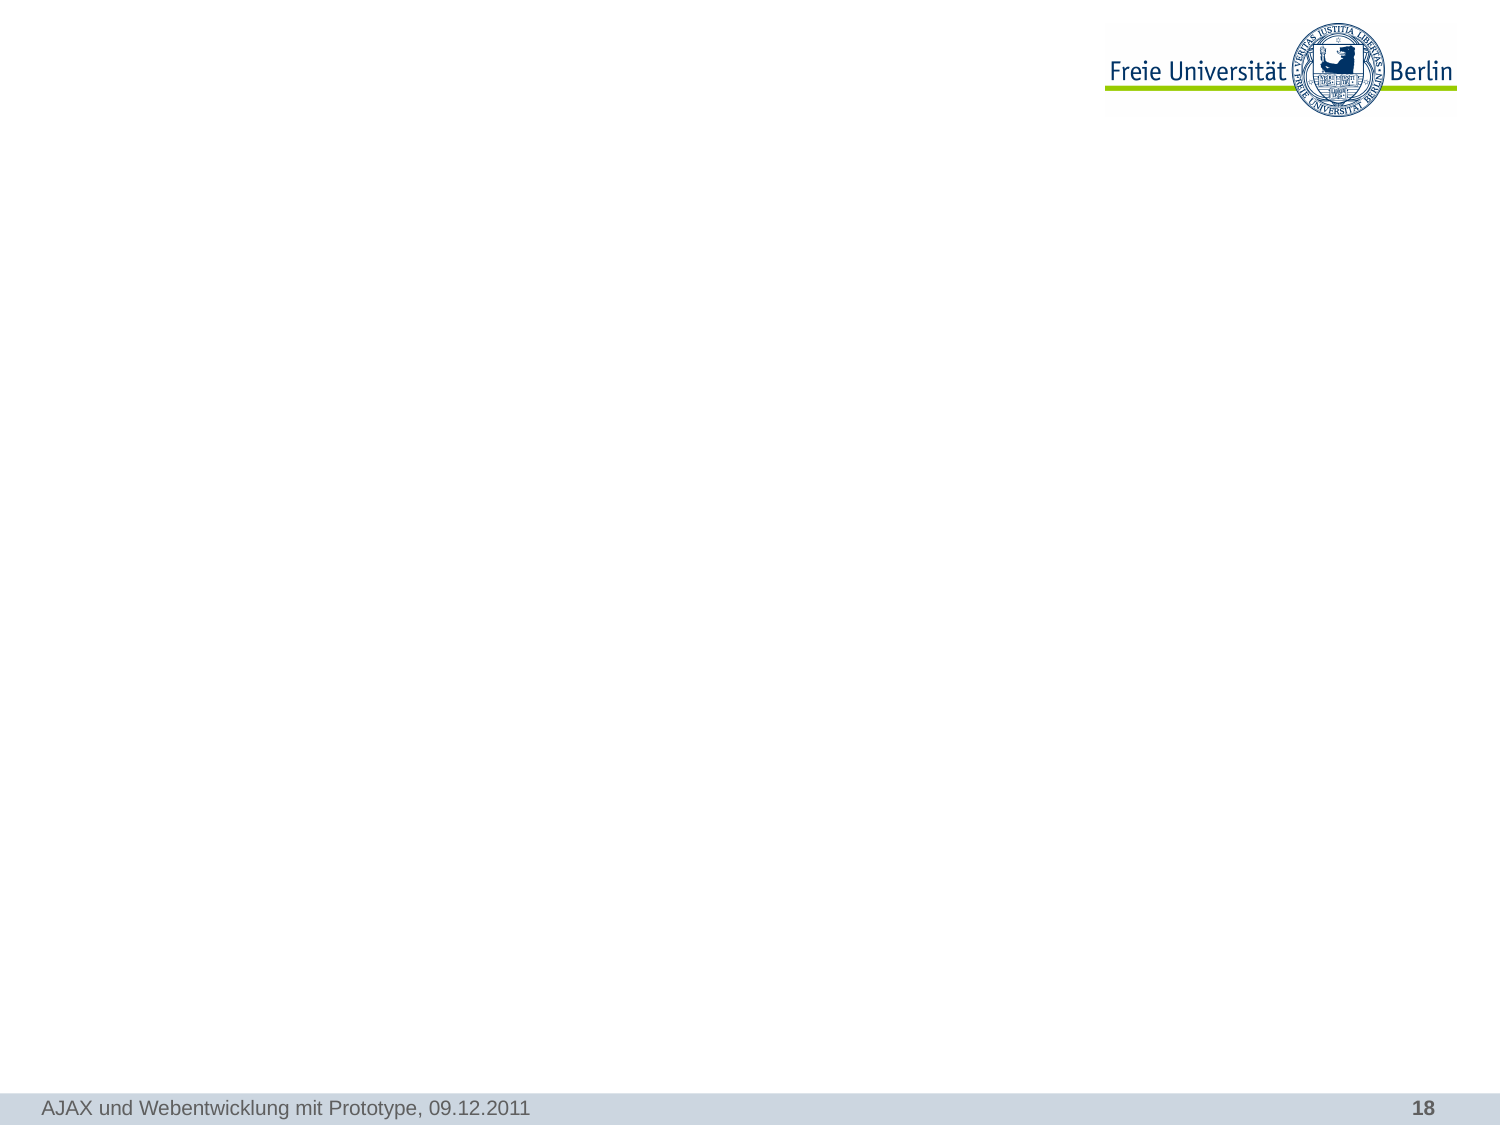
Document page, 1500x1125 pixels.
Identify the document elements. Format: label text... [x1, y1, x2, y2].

picture [1105, 23, 1457, 117]
footer AJAX und Webentwicklung mit Prototype, 09.12.2011 [40, 1087, 1022, 1125]
